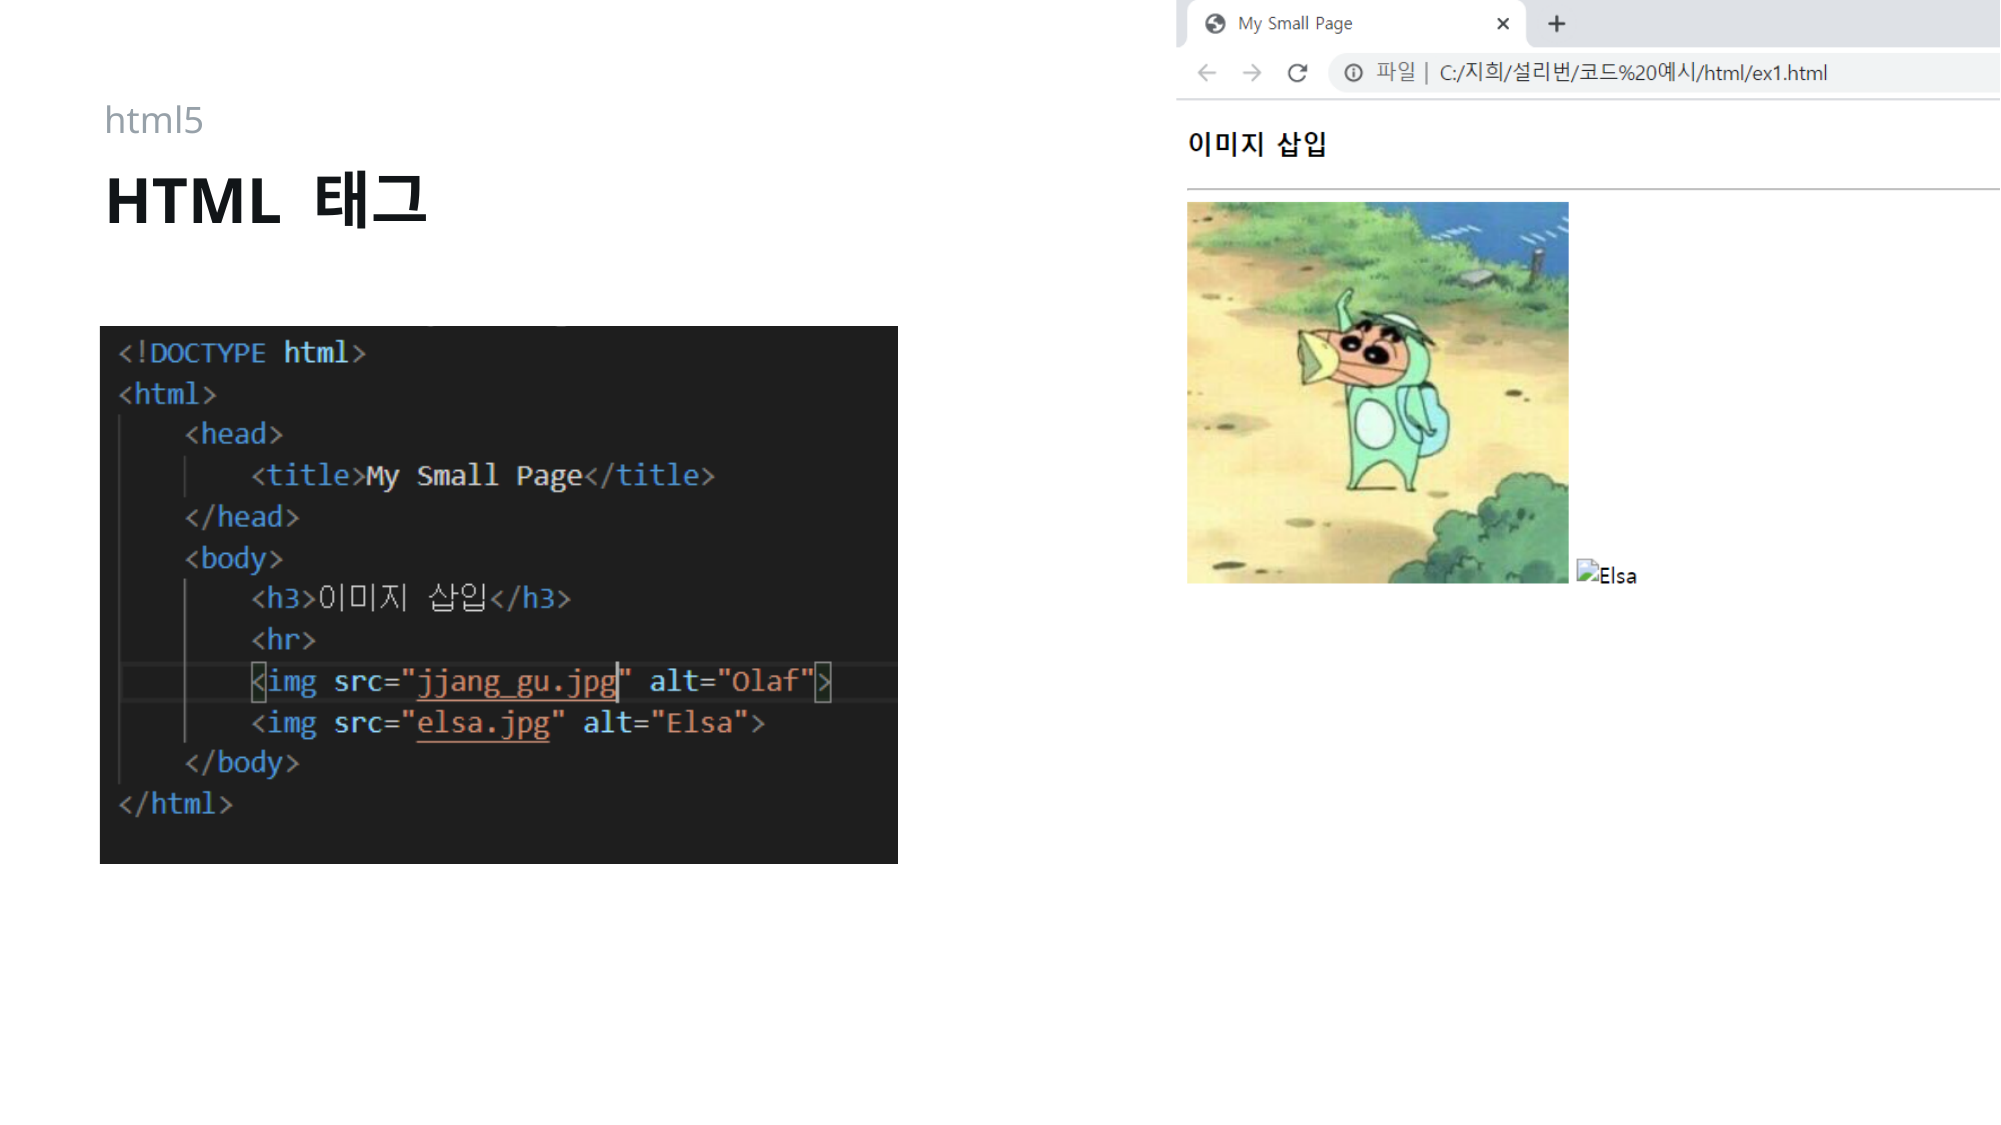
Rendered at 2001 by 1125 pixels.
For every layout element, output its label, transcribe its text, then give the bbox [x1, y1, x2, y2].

text_box HTML 태그 [99, 148, 965, 250]
text_box html5 [99, 87, 539, 148]
picture [99, 326, 898, 864]
picture [1176, 0, 2000, 1125]
